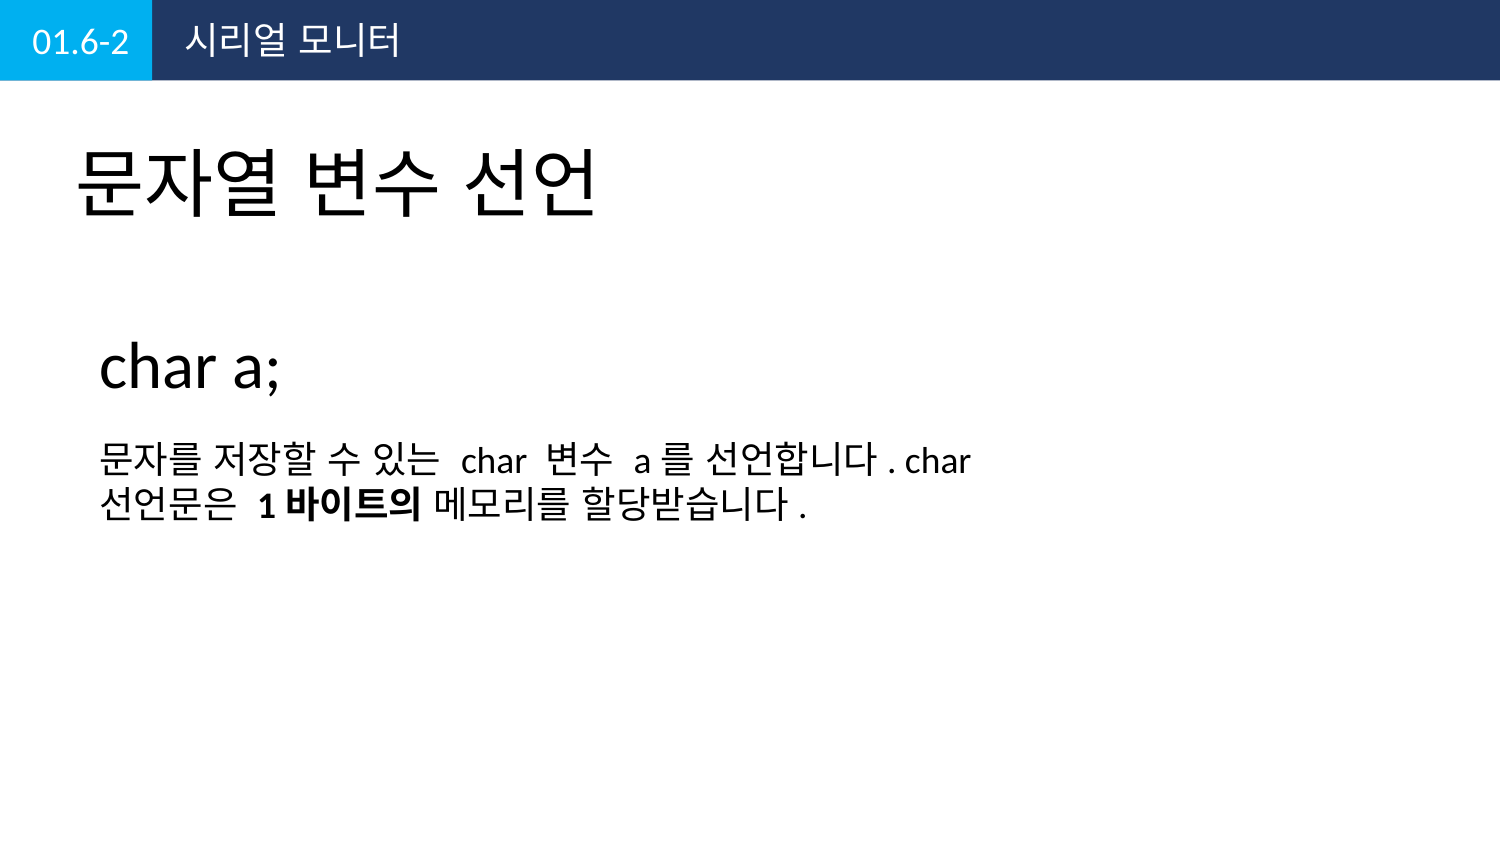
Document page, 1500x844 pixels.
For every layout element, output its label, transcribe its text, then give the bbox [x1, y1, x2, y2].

text_box 시리얼 모니터 [169, 9, 945, 70]
text_box [0, 0, 153, 81]
text_box 문자열 변수 선언 [60, 128, 1108, 234]
text_box [153, 0, 1500, 81]
text_box 01.6-2 [17, 9, 153, 70]
text_box char a; [84, 314, 835, 409]
text_box 문자를 저장할 수 있는 char 변수 a를 선언합니다. char 선언문은 1바이트의 메모리를 할당받습니다. [84, 428, 1102, 534]
